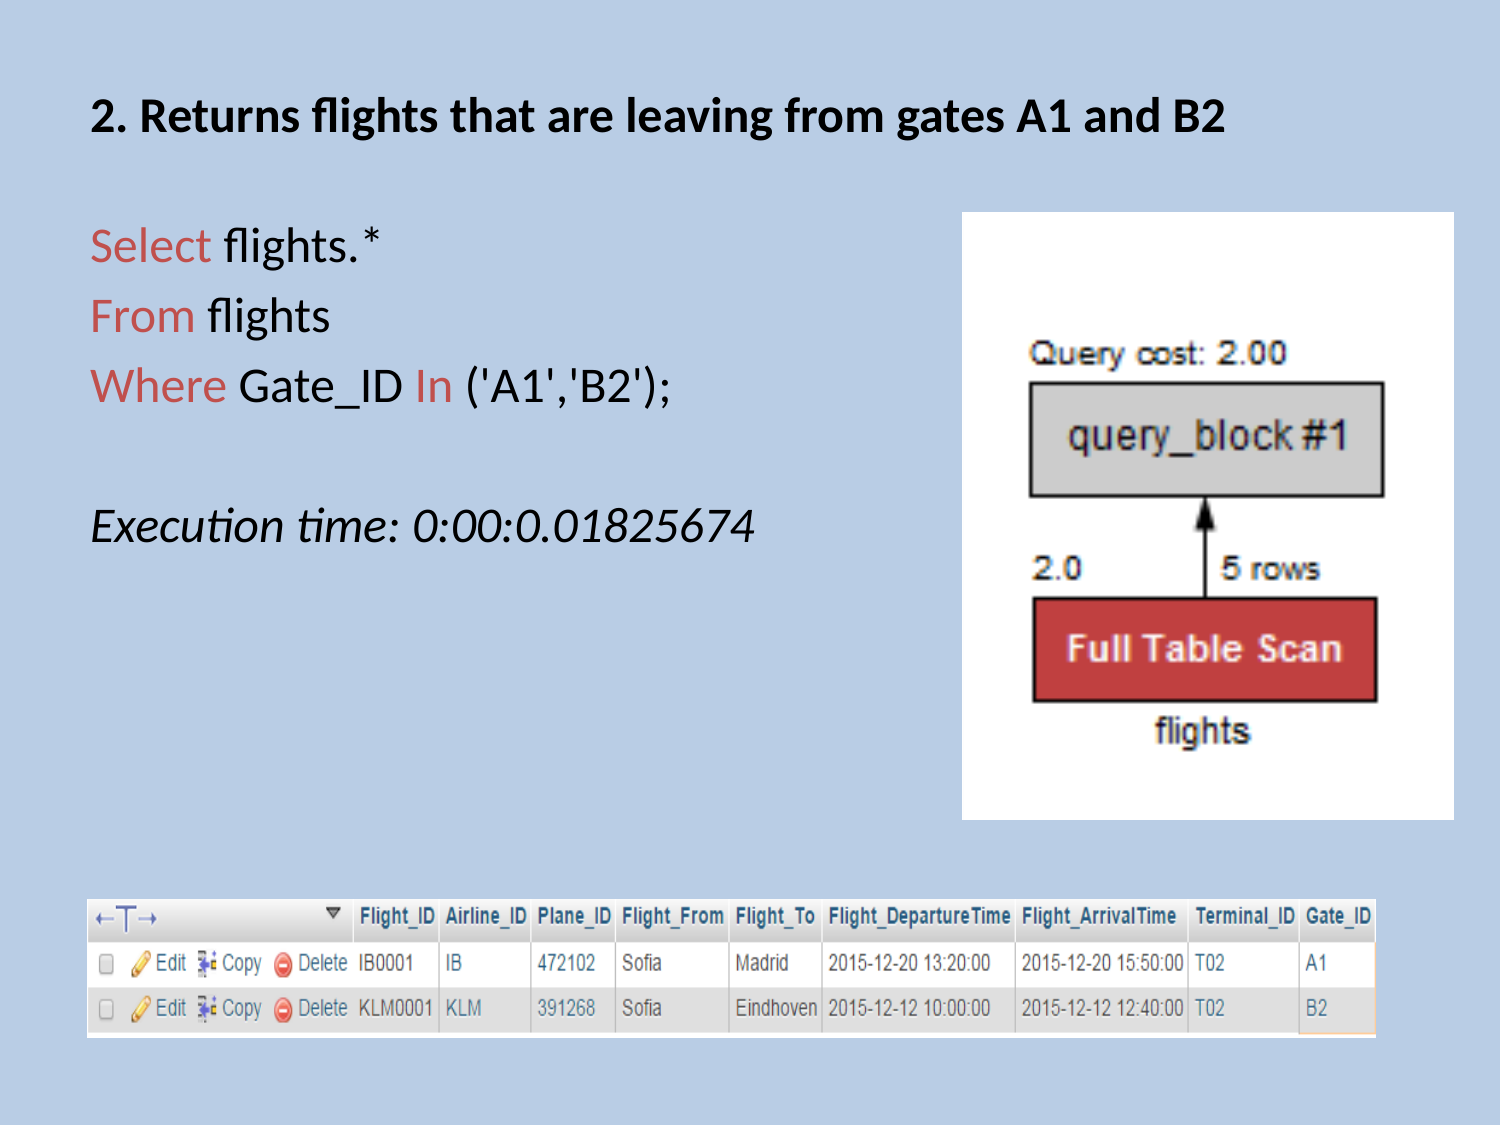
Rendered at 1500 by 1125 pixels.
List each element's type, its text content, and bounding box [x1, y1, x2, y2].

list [962, 212, 1455, 821]
picture [87, 899, 1376, 1038]
list 2. Returns flights that are leaving from gates A1 and B2 Select flights.* From flights Where Gate_ID In ('A1','B2'); Execution time: 0:00:0.01825674 [75, 75, 1300, 700]
